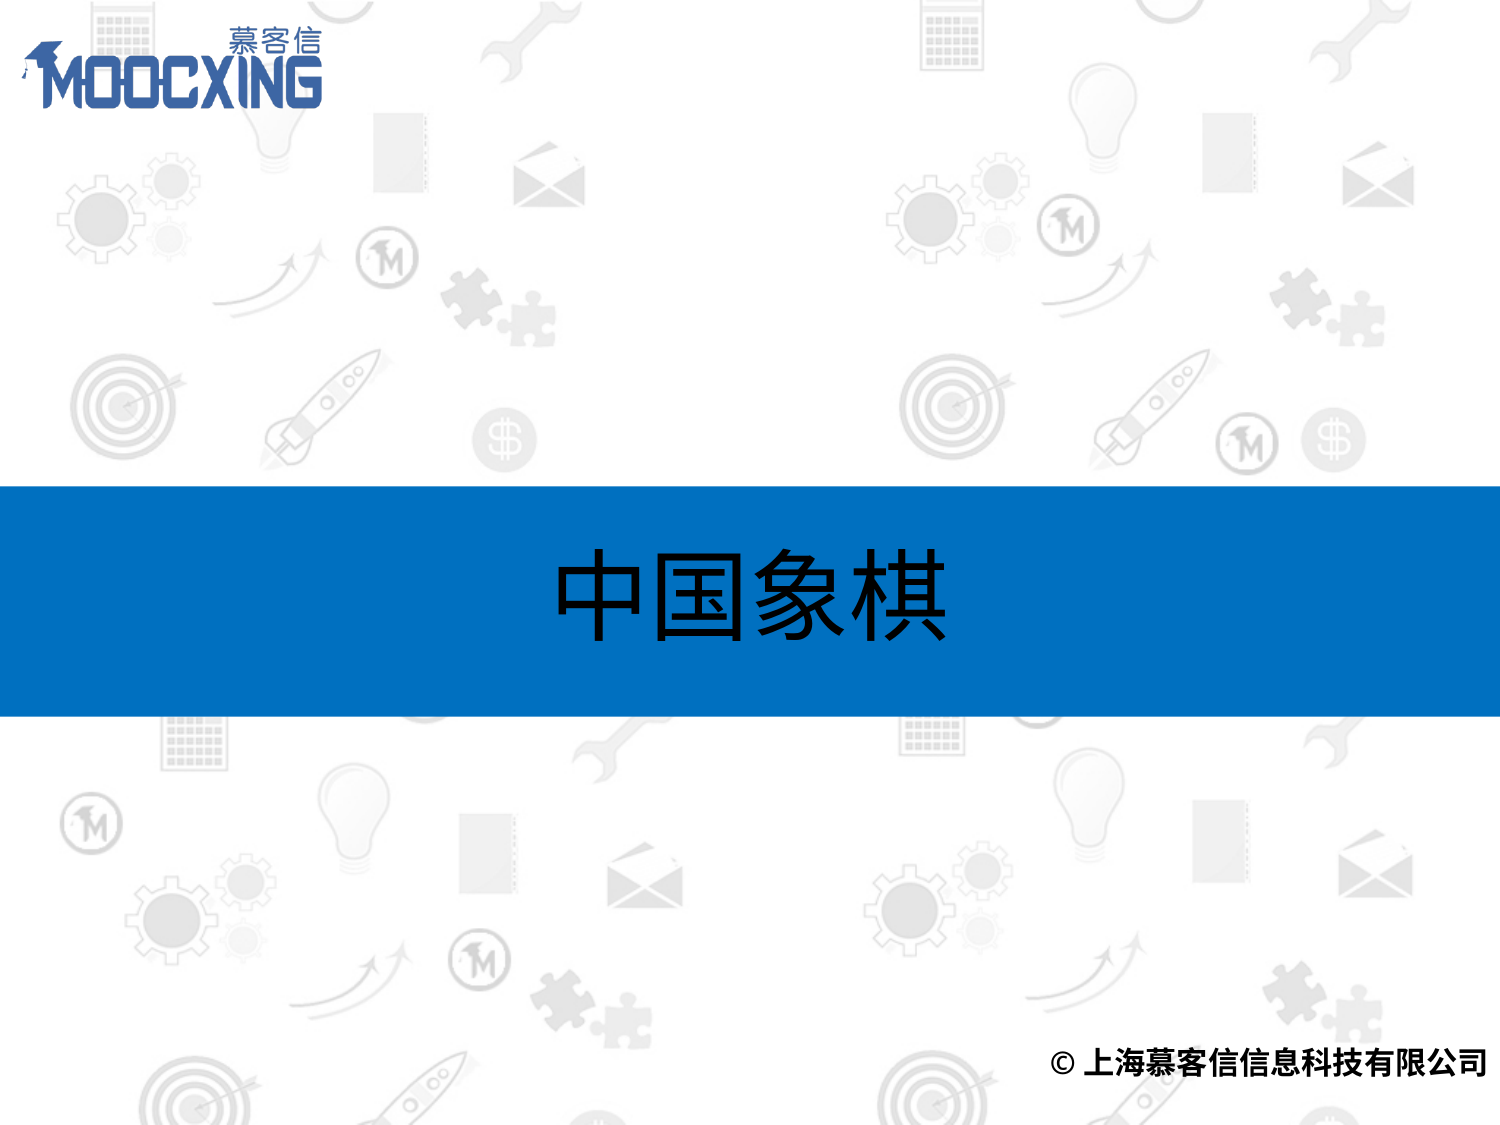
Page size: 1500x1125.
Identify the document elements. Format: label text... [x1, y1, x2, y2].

picture [0, 717, 1500, 1125]
picture [0, 0, 1500, 486]
title 中国象棋 [103, 492, 1397, 711]
